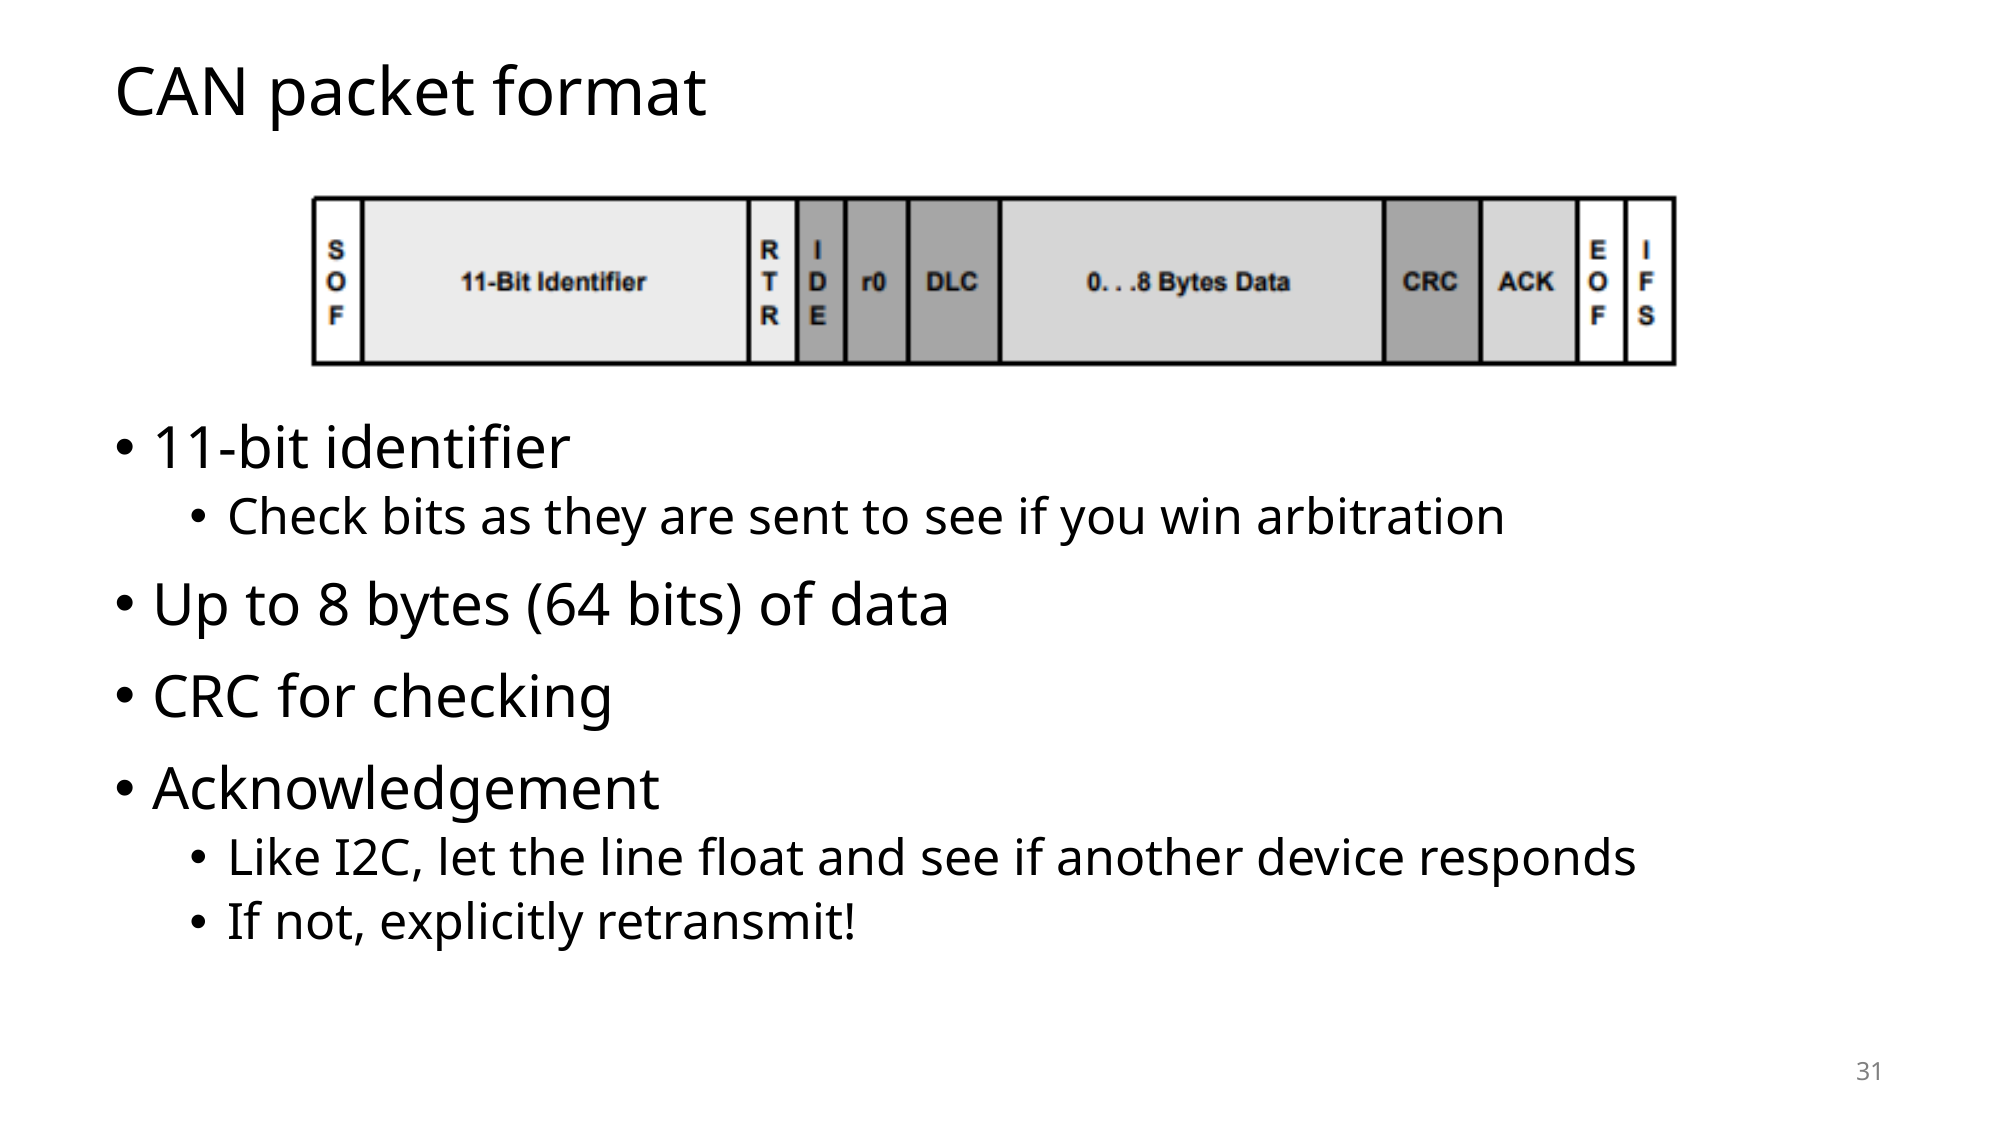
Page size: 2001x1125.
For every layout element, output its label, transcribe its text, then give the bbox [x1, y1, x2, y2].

slide_number 31 [1749, 1042, 1900, 1103]
title CAN packet format [99, 37, 1900, 150]
picture [305, 187, 1694, 374]
list 11-bit identifier Check bits as they are sent to see if you win arbitration Up to 8 bytes (64 bits) of data CRC for checking Acknowledgement Like I2C, let the line float and see if another device responds If not, explicitly retransmit! [99, 410, 1900, 1013]
